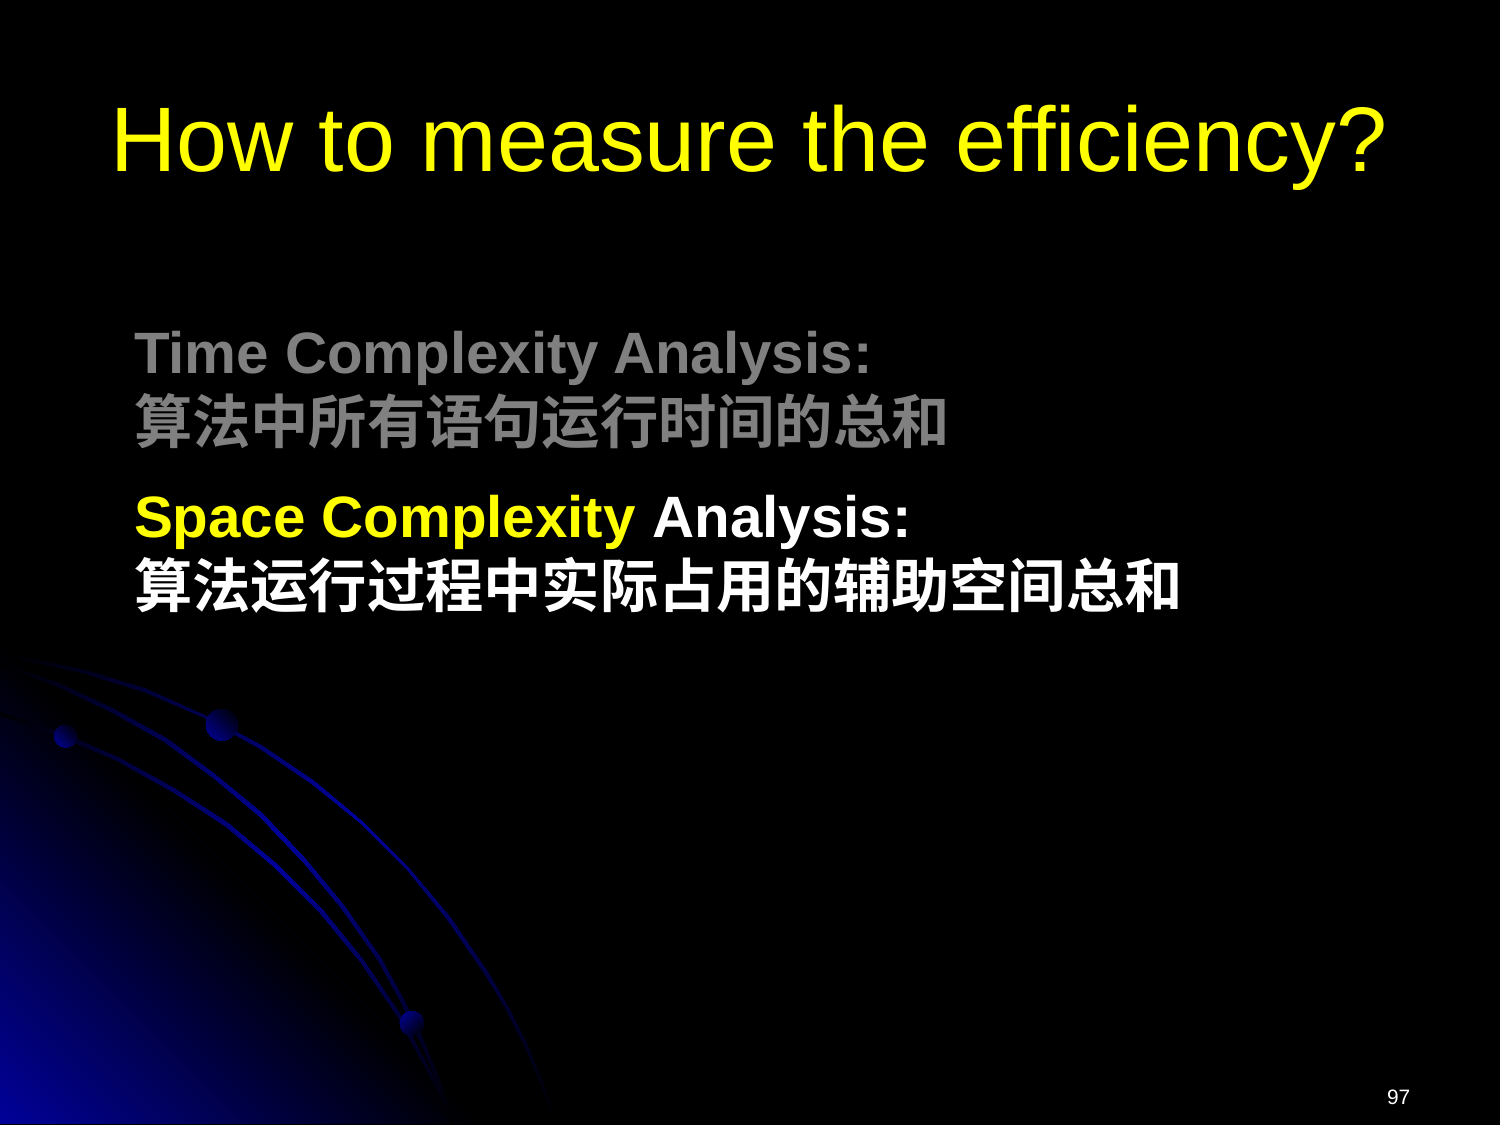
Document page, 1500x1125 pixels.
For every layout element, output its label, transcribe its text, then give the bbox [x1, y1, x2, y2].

text_box How to measure the efficiency? [74, 59, 1425, 210]
slide_number 97 [1074, 1051, 1425, 1125]
text_box Time Complexity Analysis: 算法中所有语句运行时间的总和 Space Complexity Analysis: 算法运行过程中实际占用的辅助空间总和 [119, 307, 1380, 627]
